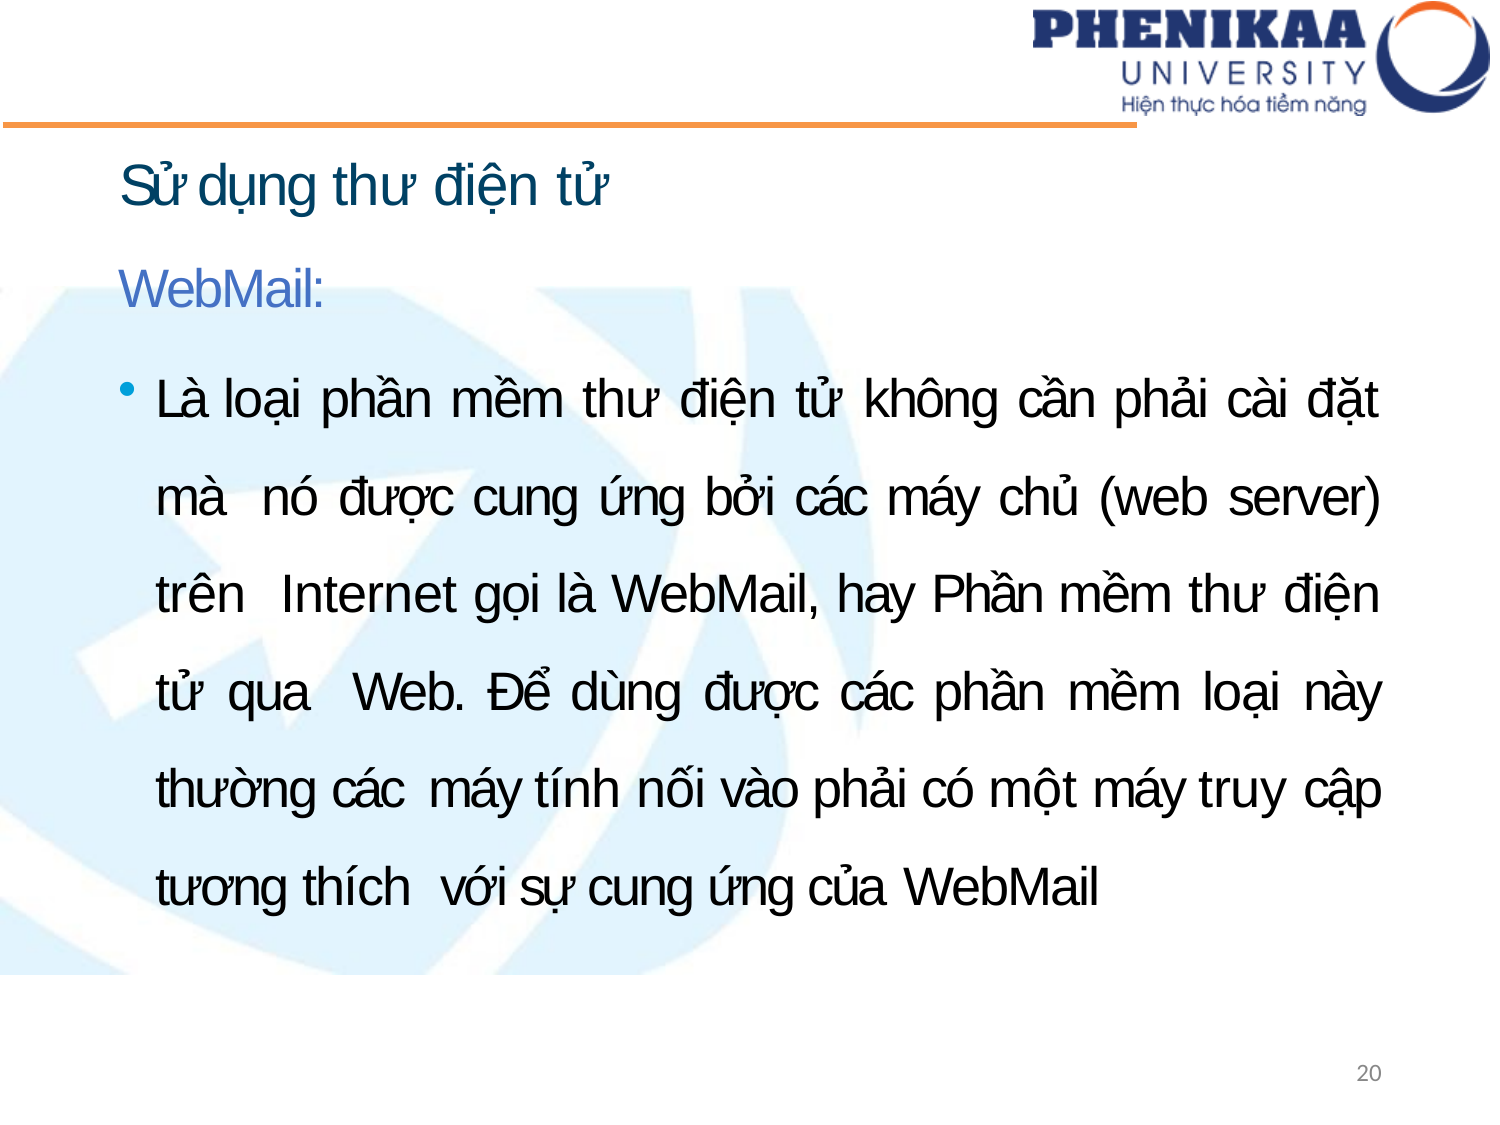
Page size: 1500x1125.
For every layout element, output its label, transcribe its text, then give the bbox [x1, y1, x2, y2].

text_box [2, 1, 1490, 126]
title Sử dụng thư điện tử [117, 145, 704, 251]
picture [0, 286, 888, 975]
slide_number 20 [1350, 1060, 1389, 1125]
text_box WebMail: Là loại phần mềm thư điện tử không cần phải cài đặt mà nó được cung ứng bởi các máy chủ (web server) trên Internet gọi là WebMail, hay Phần mềm thư điện tử qua Web. Để dùng được các phần mềm loại này thường các máy tính nối vào phải có một máy truy cập tương thích với sự cung ứng của WebMail [115, 251, 1381, 916]
